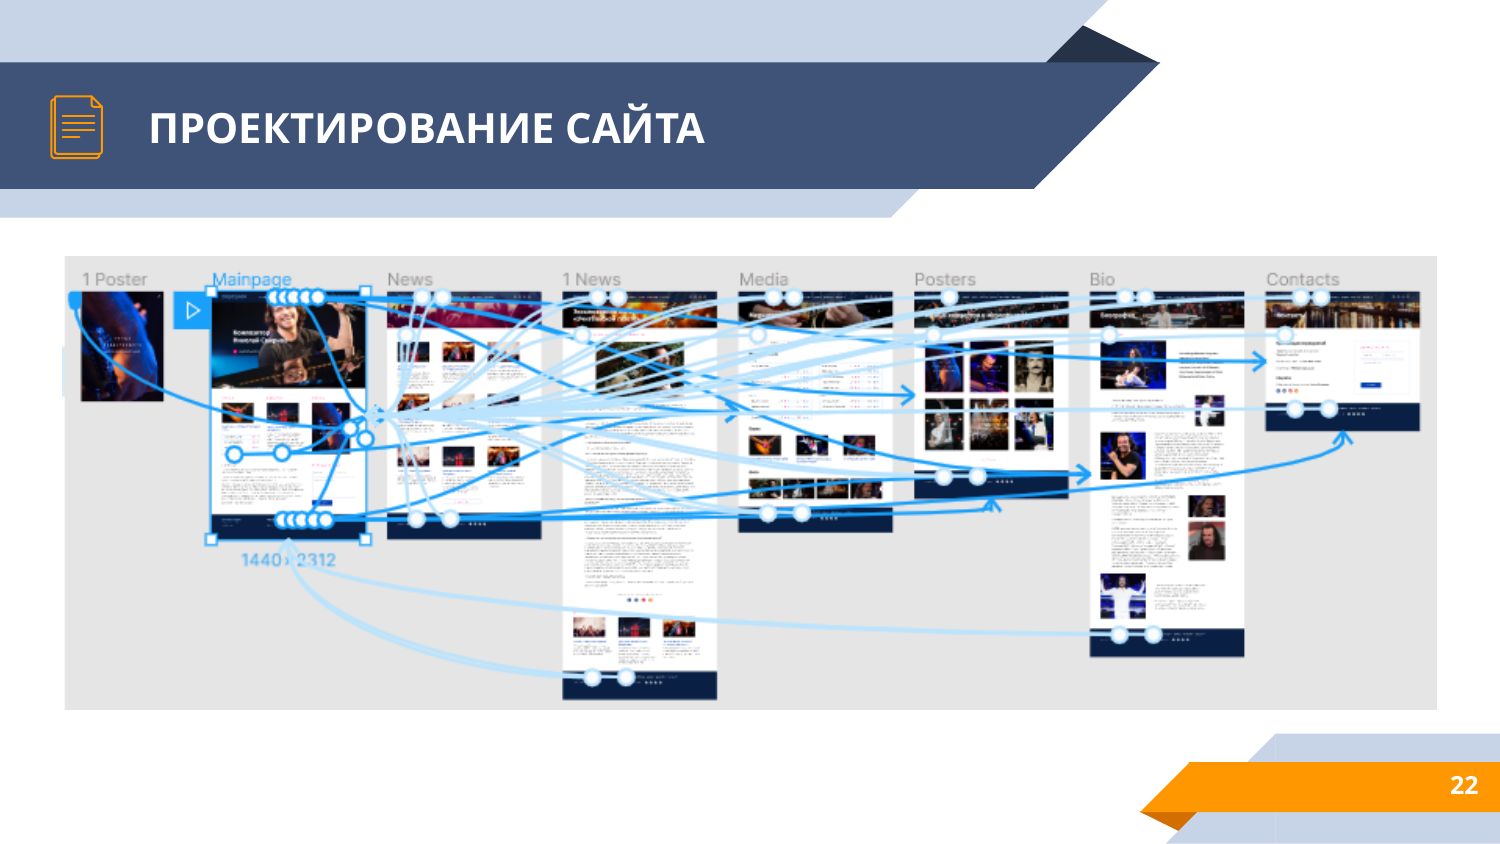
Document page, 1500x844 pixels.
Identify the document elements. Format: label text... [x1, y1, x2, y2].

slide_number 22 [1249, 760, 1494, 813]
picture [62, 256, 1437, 710]
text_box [50, 96, 103, 159]
title ПРОЕКТИРОВАНИЕ САЙТА [133, 64, 997, 190]
